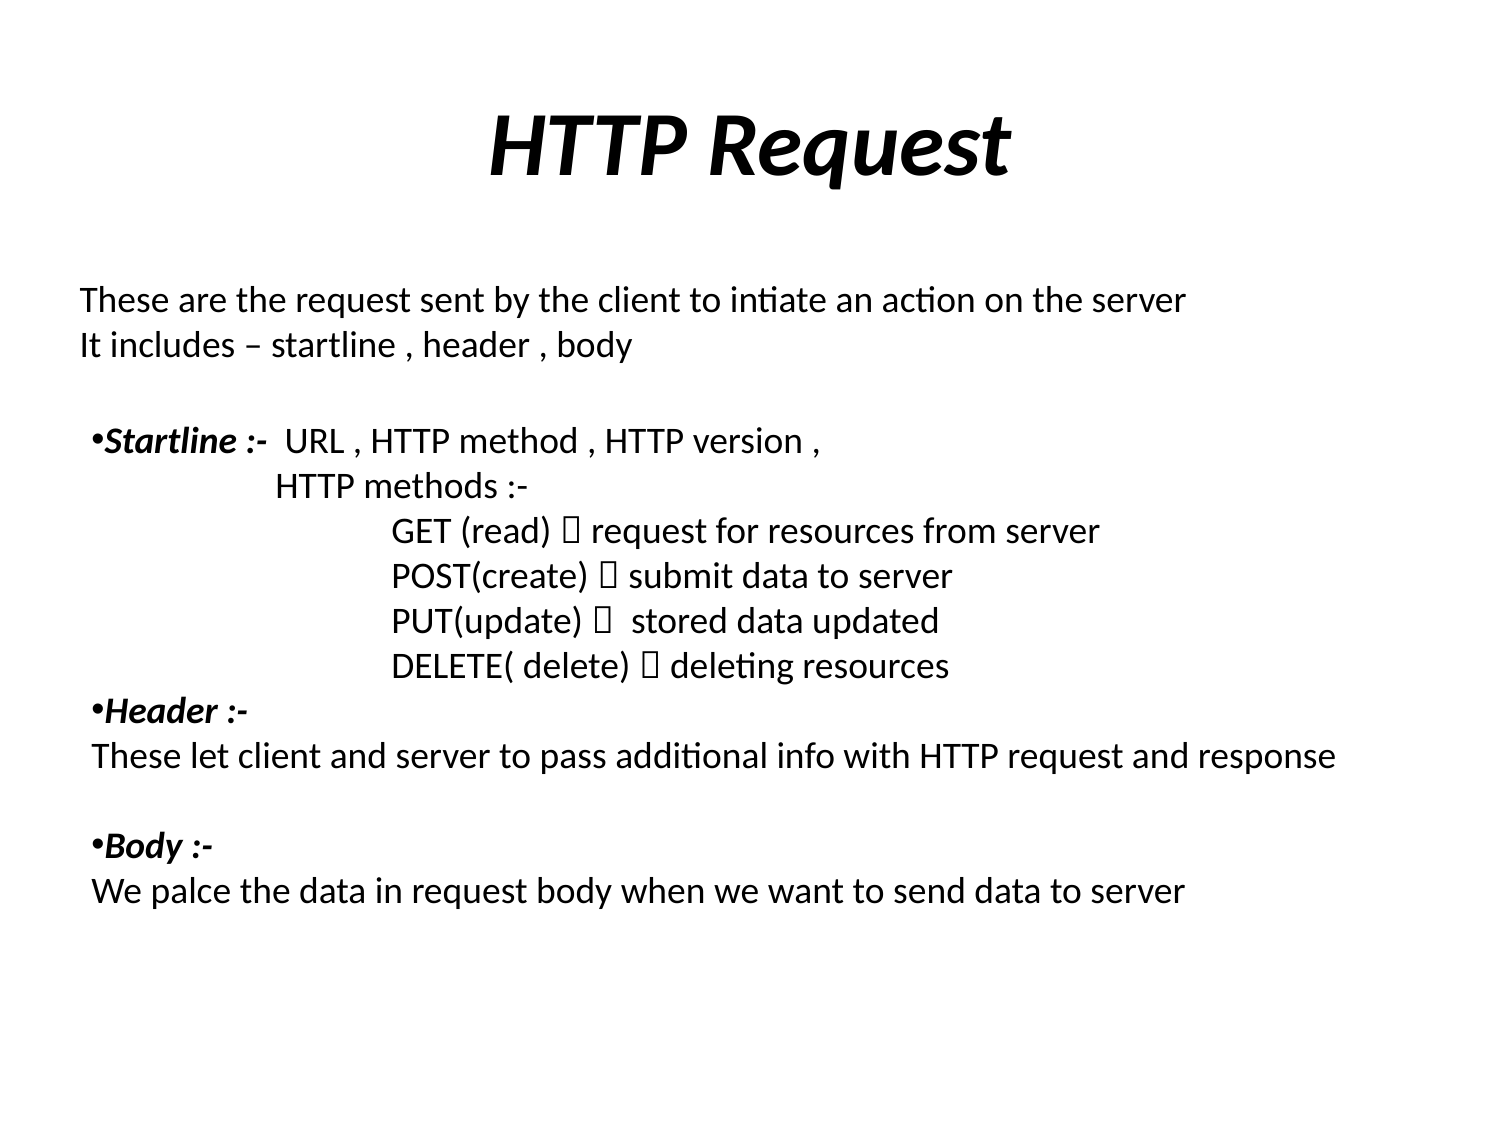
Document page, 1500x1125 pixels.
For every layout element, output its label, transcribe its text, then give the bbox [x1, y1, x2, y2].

title HTTP Request [75, 45, 1425, 233]
text_box Startline :- URL , HTTP method , HTTP version , HTTP methods :- GET (read)  request for resources from server POST(create)  submit data to server PUT(update)  stored data updated DELETE( delete)  deleting resources Header :- These let client and server to pass additional info with HTTP request and response Body :- We palce the data in request body when we want to send data to server [76, 408, 1424, 919]
text_box These are the request sent by the client to intiate an action on the server It includes – startline , header , body [64, 267, 1412, 372]
